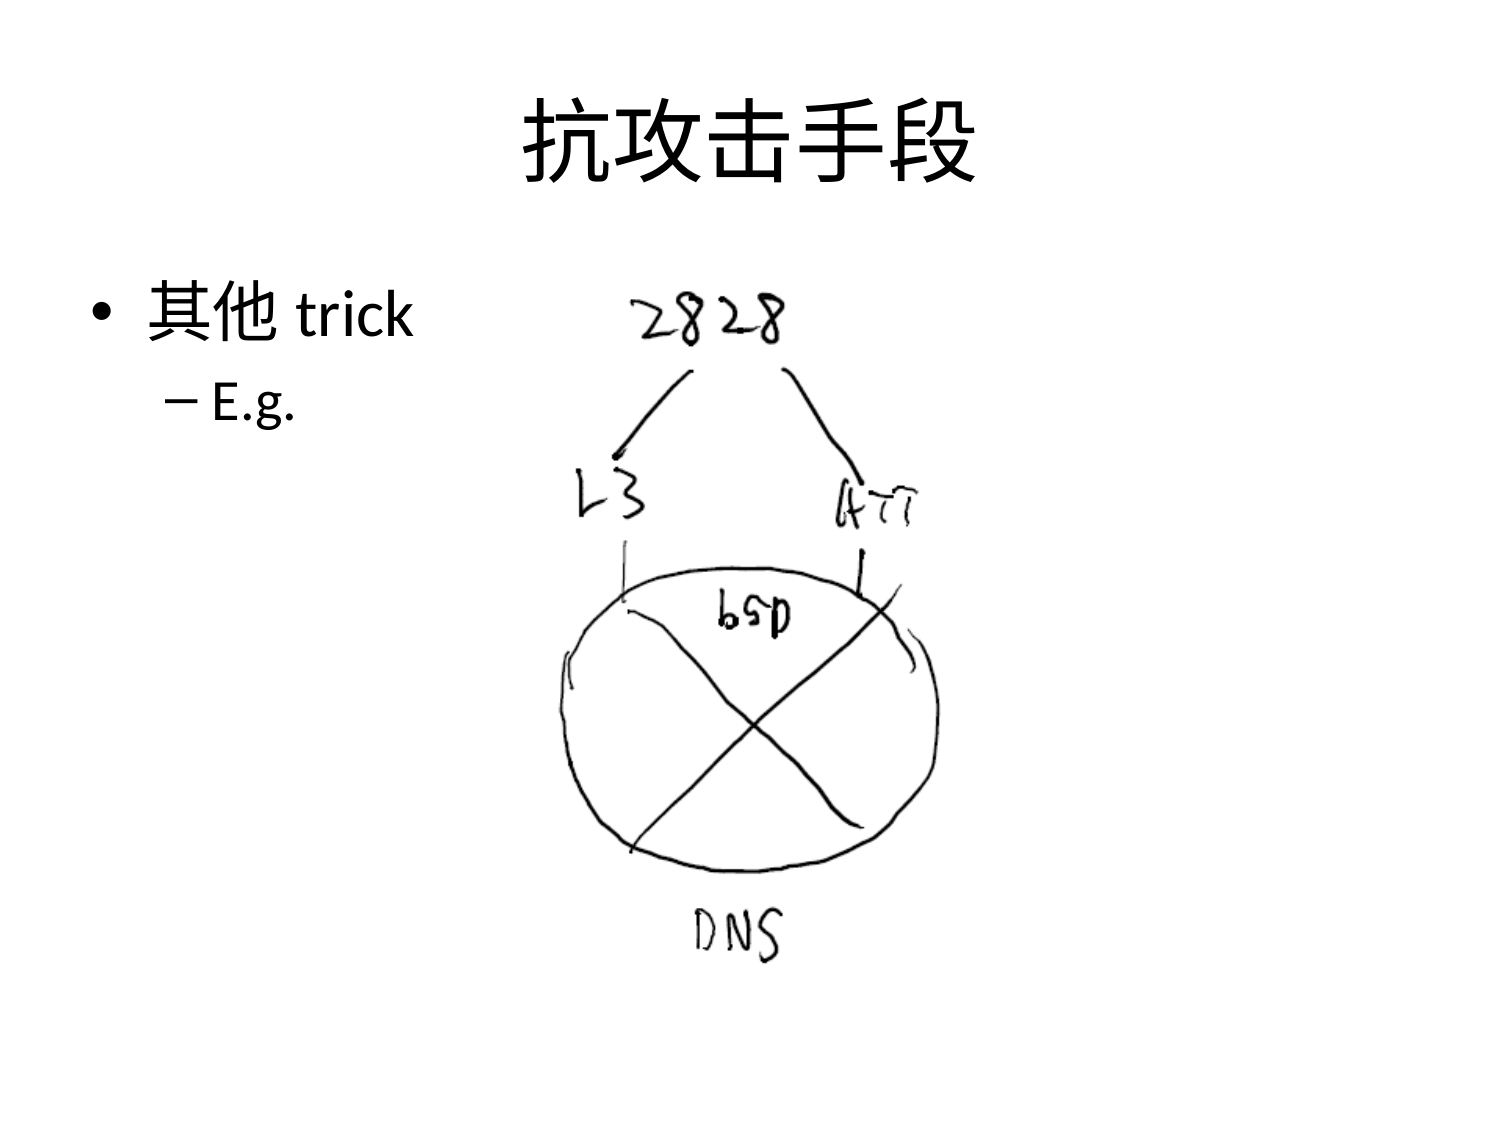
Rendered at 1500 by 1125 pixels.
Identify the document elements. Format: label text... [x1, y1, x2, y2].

title 抗攻击手段 [75, 45, 1425, 233]
picture [498, 237, 1002, 979]
list 其他trick E.g. [75, 262, 1425, 1005]
